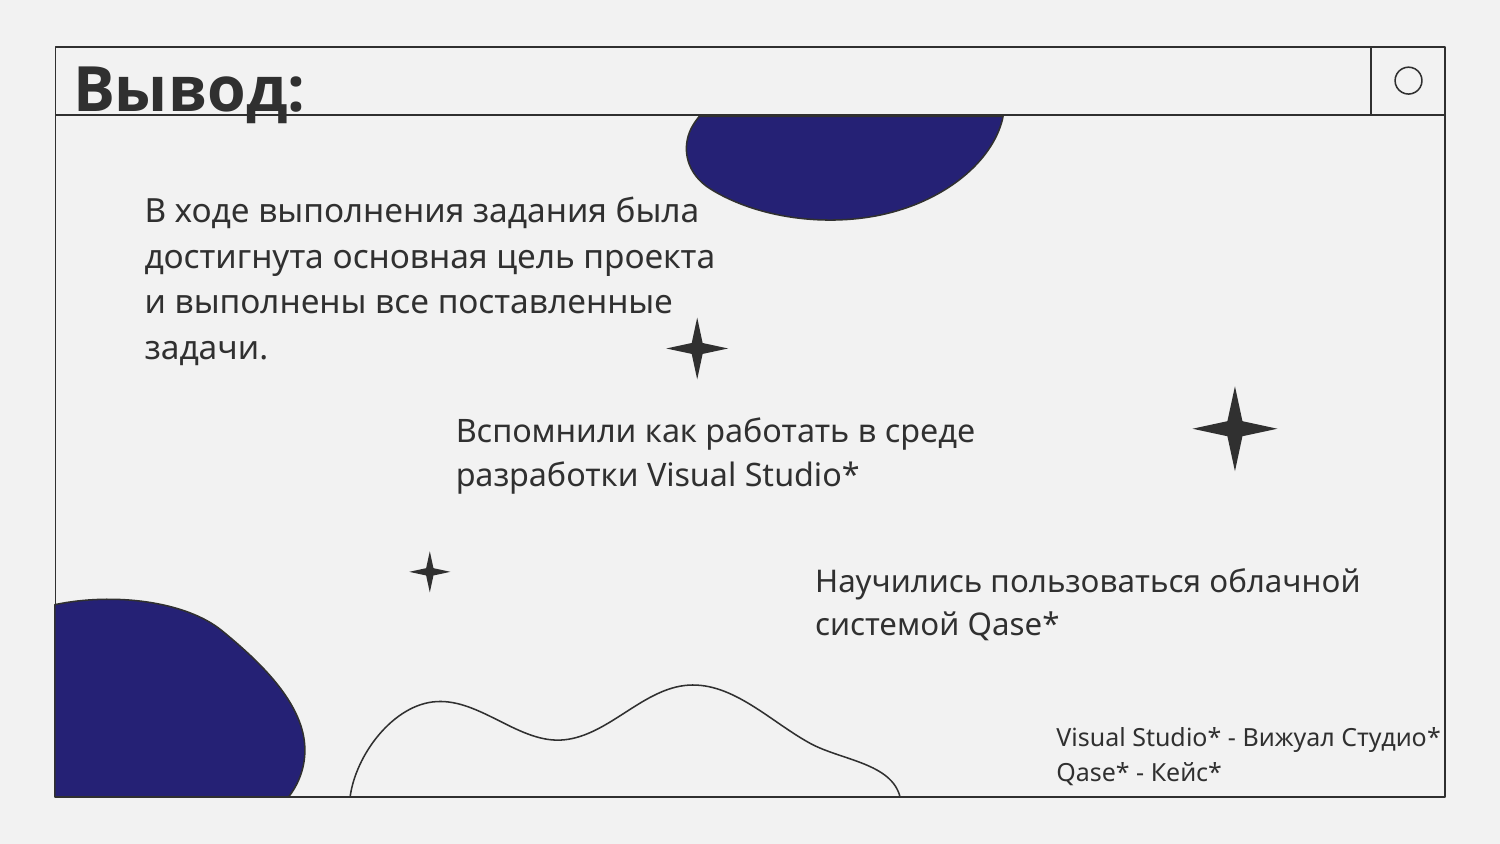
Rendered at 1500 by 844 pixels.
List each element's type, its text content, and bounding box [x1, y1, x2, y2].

text_box [1192, 386, 1278, 470]
text_box [423, 575, 436, 593]
text_box [54, 599, 305, 798]
text_box Вспомнили как работать в среде разработки Visual Studio* [365, 321, 1060, 575]
text_box [350, 685, 901, 798]
text_box Visual Studio* - Вижуал Студио* Qase* - Кейс* [1018, 625, 1500, 844]
title Вывод: [58, 0, 752, 139]
text_box Научились пользоваться облачной системой Qase* [725, 470, 1419, 724]
text_box [686, 116, 1004, 221]
list В ходе выполнения задания была достигнута основная цель проекта и выполнены все поставленные задачи. [54, 148, 749, 401]
